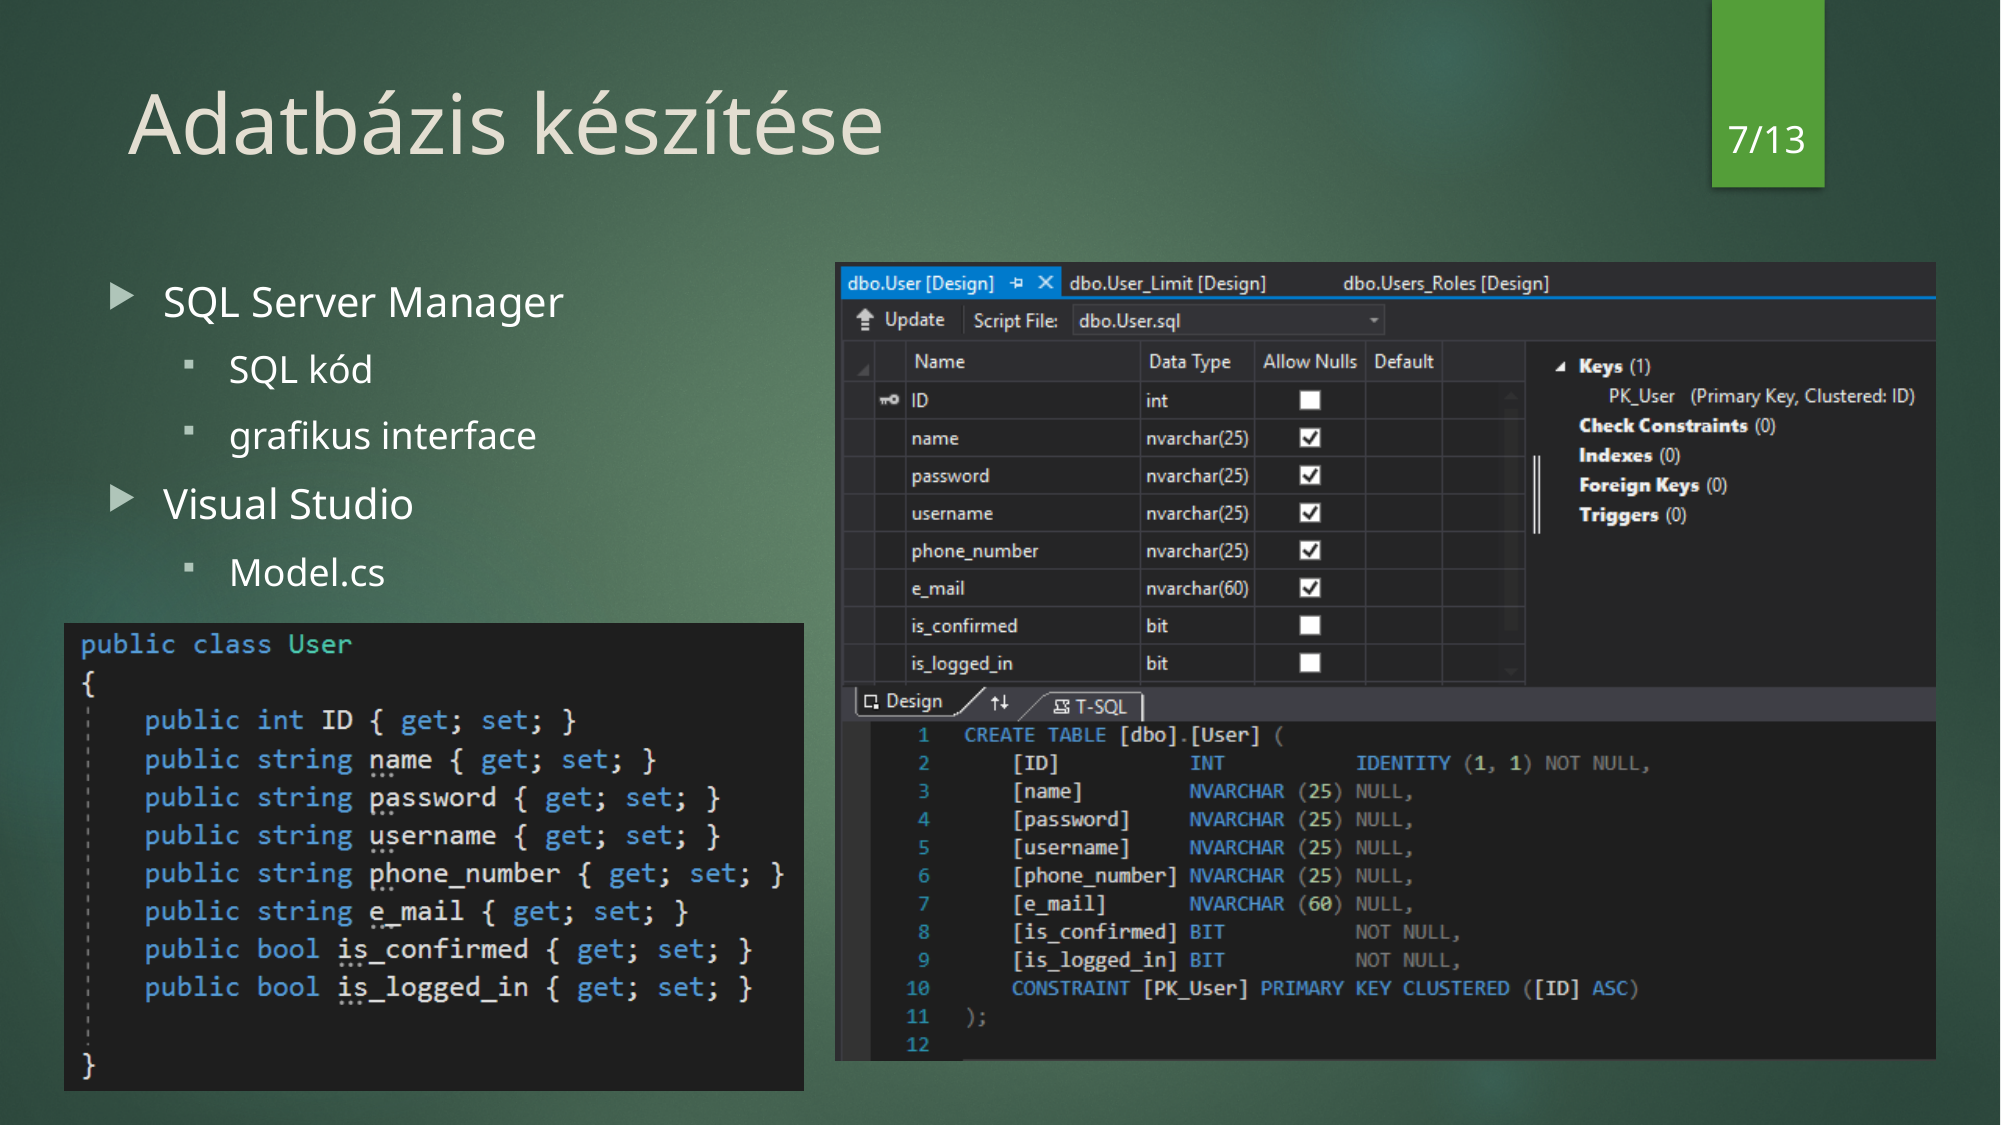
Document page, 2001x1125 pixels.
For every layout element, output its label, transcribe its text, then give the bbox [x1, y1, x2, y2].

picture [0, 0, 2001, 1125]
text_box SQL Server Manager SQL kód grafikus interface Visual Studio Model.cs [92, 267, 929, 1102]
text_box Adatbázis készítése [113, 64, 1023, 190]
text_box 7/13 [1698, 48, 1836, 175]
